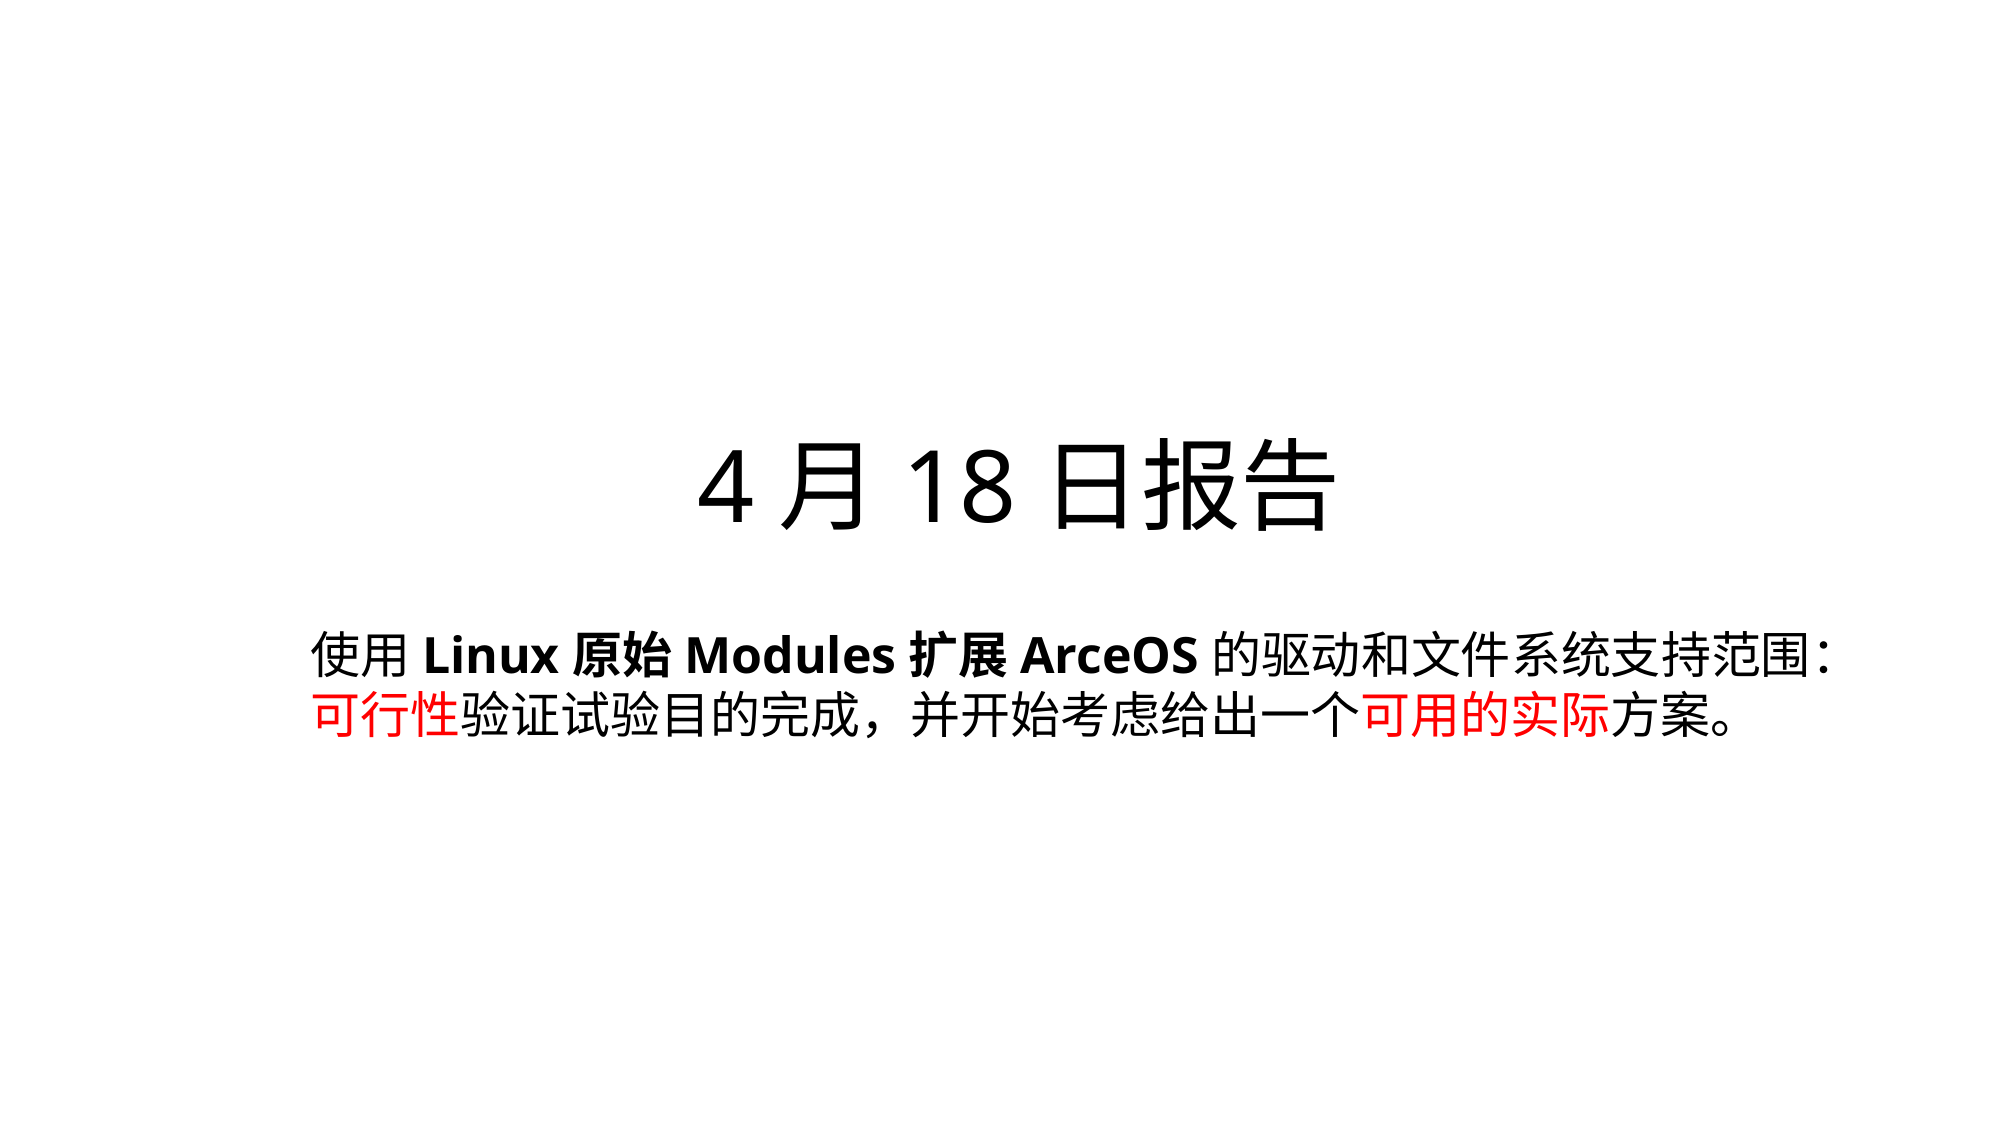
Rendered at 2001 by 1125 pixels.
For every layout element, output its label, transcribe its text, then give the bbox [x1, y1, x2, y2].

text_box 4月18日报告 [682, 414, 1356, 550]
text_box 使用Linux原始Modules扩展ArceOS的驱动和文件系统支持范围： 可行性验证试验目的完成，并开始考虑给出一个可用的实际方案。 [295, 616, 1876, 751]
